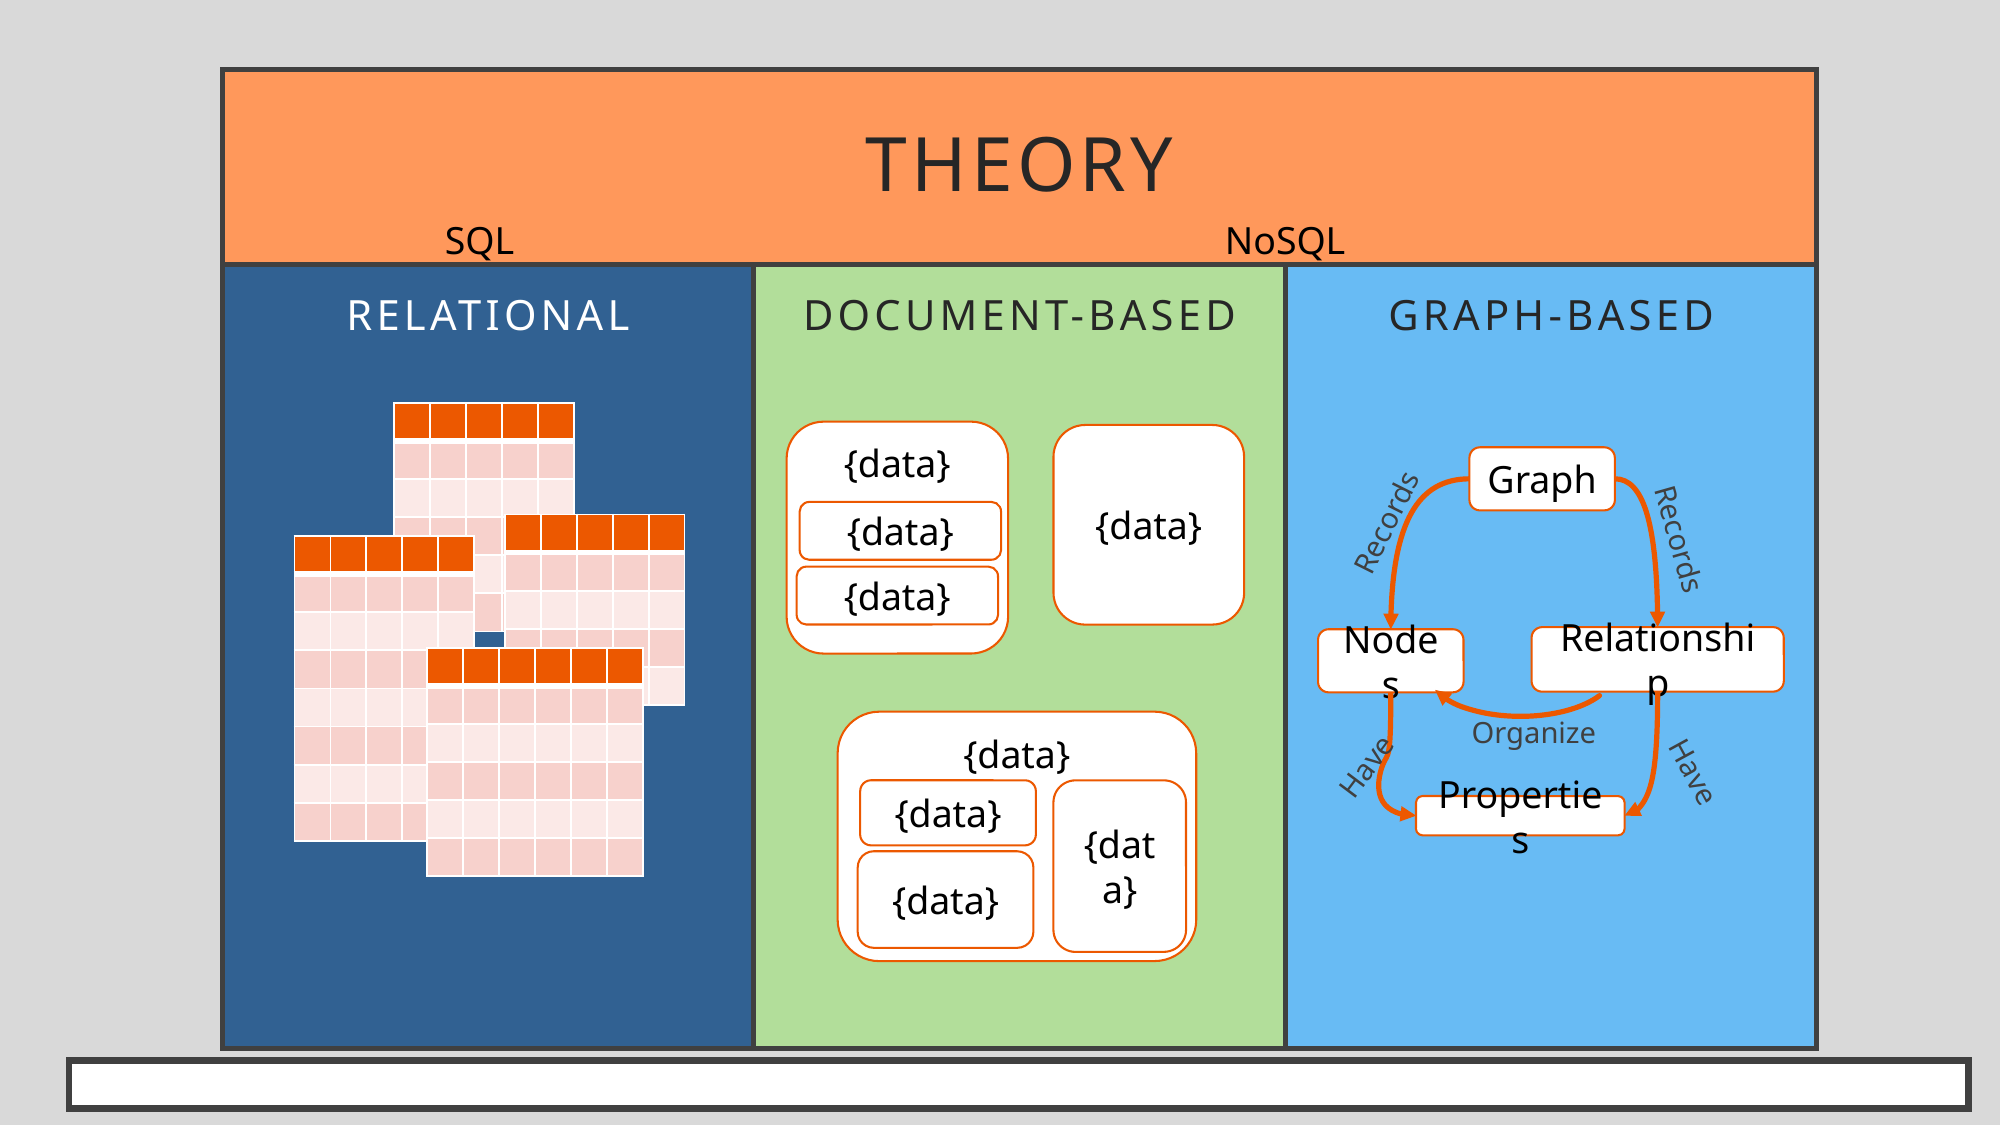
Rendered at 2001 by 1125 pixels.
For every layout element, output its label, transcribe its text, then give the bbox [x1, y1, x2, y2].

table_cell [428, 839, 462, 875]
table_cell [431, 518, 465, 535]
table_cell [403, 689, 426, 726]
table_cell [331, 577, 365, 611]
table_cell [331, 804, 365, 840]
table_cell [331, 727, 365, 764]
table_cell [500, 725, 534, 761]
table_header [403, 537, 437, 571]
table_cell [331, 689, 365, 726]
text_box Relational [222, 264, 753, 1049]
table_cell [428, 689, 462, 723]
table_cell [608, 801, 642, 837]
table_cell [475, 556, 501, 592]
table_cell [578, 555, 612, 590]
table_cell [464, 839, 498, 875]
table_cell [539, 480, 573, 514]
table_header [431, 404, 465, 438]
table_cell [608, 725, 642, 761]
table_cell [431, 480, 465, 516]
table_cell [464, 801, 498, 837]
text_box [786, 421, 1245, 962]
table_header [614, 515, 648, 550]
table_cell [500, 763, 534, 799]
table_header [439, 537, 473, 571]
table_cell [367, 689, 401, 726]
table_cell [572, 801, 606, 837]
table_cell [403, 577, 437, 611]
table_header [428, 649, 462, 683]
table_header [608, 649, 642, 683]
table_cell [536, 725, 570, 761]
table_cell [439, 577, 473, 611]
table_cell [536, 763, 570, 799]
table_cell [542, 630, 576, 647]
table_header [536, 649, 570, 683]
text_box SQL [404, 210, 555, 270]
table_cell [403, 766, 426, 802]
table_cell [608, 839, 642, 875]
table_cell [650, 668, 684, 704]
table_cell [500, 689, 534, 723]
text_box Graph-based [1285, 264, 1817, 1049]
table_cell [608, 763, 642, 799]
table_cell [578, 630, 612, 647]
table_cell [428, 725, 462, 761]
table_cell [503, 444, 537, 478]
table_cell [367, 651, 401, 688]
table_cell [464, 725, 498, 761]
table_header [464, 649, 498, 683]
table_cell [536, 689, 570, 723]
table_cell [536, 801, 570, 837]
table_cell [395, 518, 429, 535]
table_header [331, 537, 365, 571]
table_cell [403, 651, 426, 688]
table_cell [464, 689, 498, 723]
table_header [295, 537, 330, 571]
table_cell [572, 725, 606, 761]
table_cell [331, 613, 365, 649]
table_cell [572, 839, 606, 875]
table_cell [331, 766, 365, 802]
table_cell [506, 630, 540, 647]
text_box IN4331: Web Data Management – Development Assignment - Group 25 Monday, 19 June 2017 [69, 1060, 1969, 1109]
table_cell [403, 727, 426, 764]
table_cell [614, 555, 648, 590]
text_box Theory [222, 69, 1817, 264]
table_cell [367, 727, 401, 764]
table_cell [506, 592, 540, 628]
table_cell [536, 839, 570, 875]
table_cell [475, 594, 501, 631]
table_cell [295, 651, 330, 688]
table_cell [542, 555, 576, 590]
table_cell [572, 689, 606, 723]
table_cell [650, 592, 684, 628]
table_cell [614, 592, 648, 628]
table_cell [395, 444, 429, 478]
table_cell [572, 763, 606, 799]
table_cell [578, 592, 612, 628]
table_cell [428, 801, 462, 837]
table_cell [467, 518, 501, 554]
table_cell [295, 613, 330, 649]
table_cell [439, 613, 473, 647]
table_cell [395, 480, 429, 516]
text_box Document-based [753, 264, 1285, 1049]
table_cell [608, 689, 642, 723]
table_cell [644, 668, 648, 704]
table_cell [431, 444, 465, 478]
table_cell [464, 763, 498, 799]
table_cell [331, 651, 365, 688]
table_cell [295, 766, 330, 802]
table_header [506, 515, 540, 550]
table_cell [500, 801, 534, 837]
table_cell [614, 630, 648, 666]
table_cell [539, 444, 573, 478]
table_header [395, 404, 429, 438]
table_cell [467, 444, 501, 478]
table_header [503, 404, 537, 438]
table_header [539, 404, 573, 438]
table_header [500, 649, 534, 683]
table_cell [467, 480, 501, 516]
table_cell [367, 577, 401, 611]
table_header [578, 515, 612, 550]
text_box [1318, 433, 1784, 878]
table_cell [403, 613, 437, 649]
table_cell [403, 804, 426, 840]
table_cell [506, 555, 540, 590]
table_cell [367, 804, 401, 840]
table_cell [295, 727, 330, 764]
table_cell [295, 804, 330, 840]
table_cell [503, 480, 537, 516]
table_header [467, 404, 501, 438]
table_cell [542, 592, 576, 628]
table_cell [367, 613, 401, 649]
table_cell [295, 689, 330, 726]
table_header [542, 515, 576, 550]
table_header [367, 537, 401, 571]
table_cell [650, 555, 684, 590]
table_cell [500, 839, 534, 875]
table_cell [428, 763, 462, 799]
table_cell [650, 630, 684, 666]
text_box NoSQL [1210, 210, 1361, 270]
table_cell [367, 766, 401, 802]
table_header [572, 649, 606, 683]
table_cell [295, 577, 330, 611]
table_header [650, 515, 684, 550]
